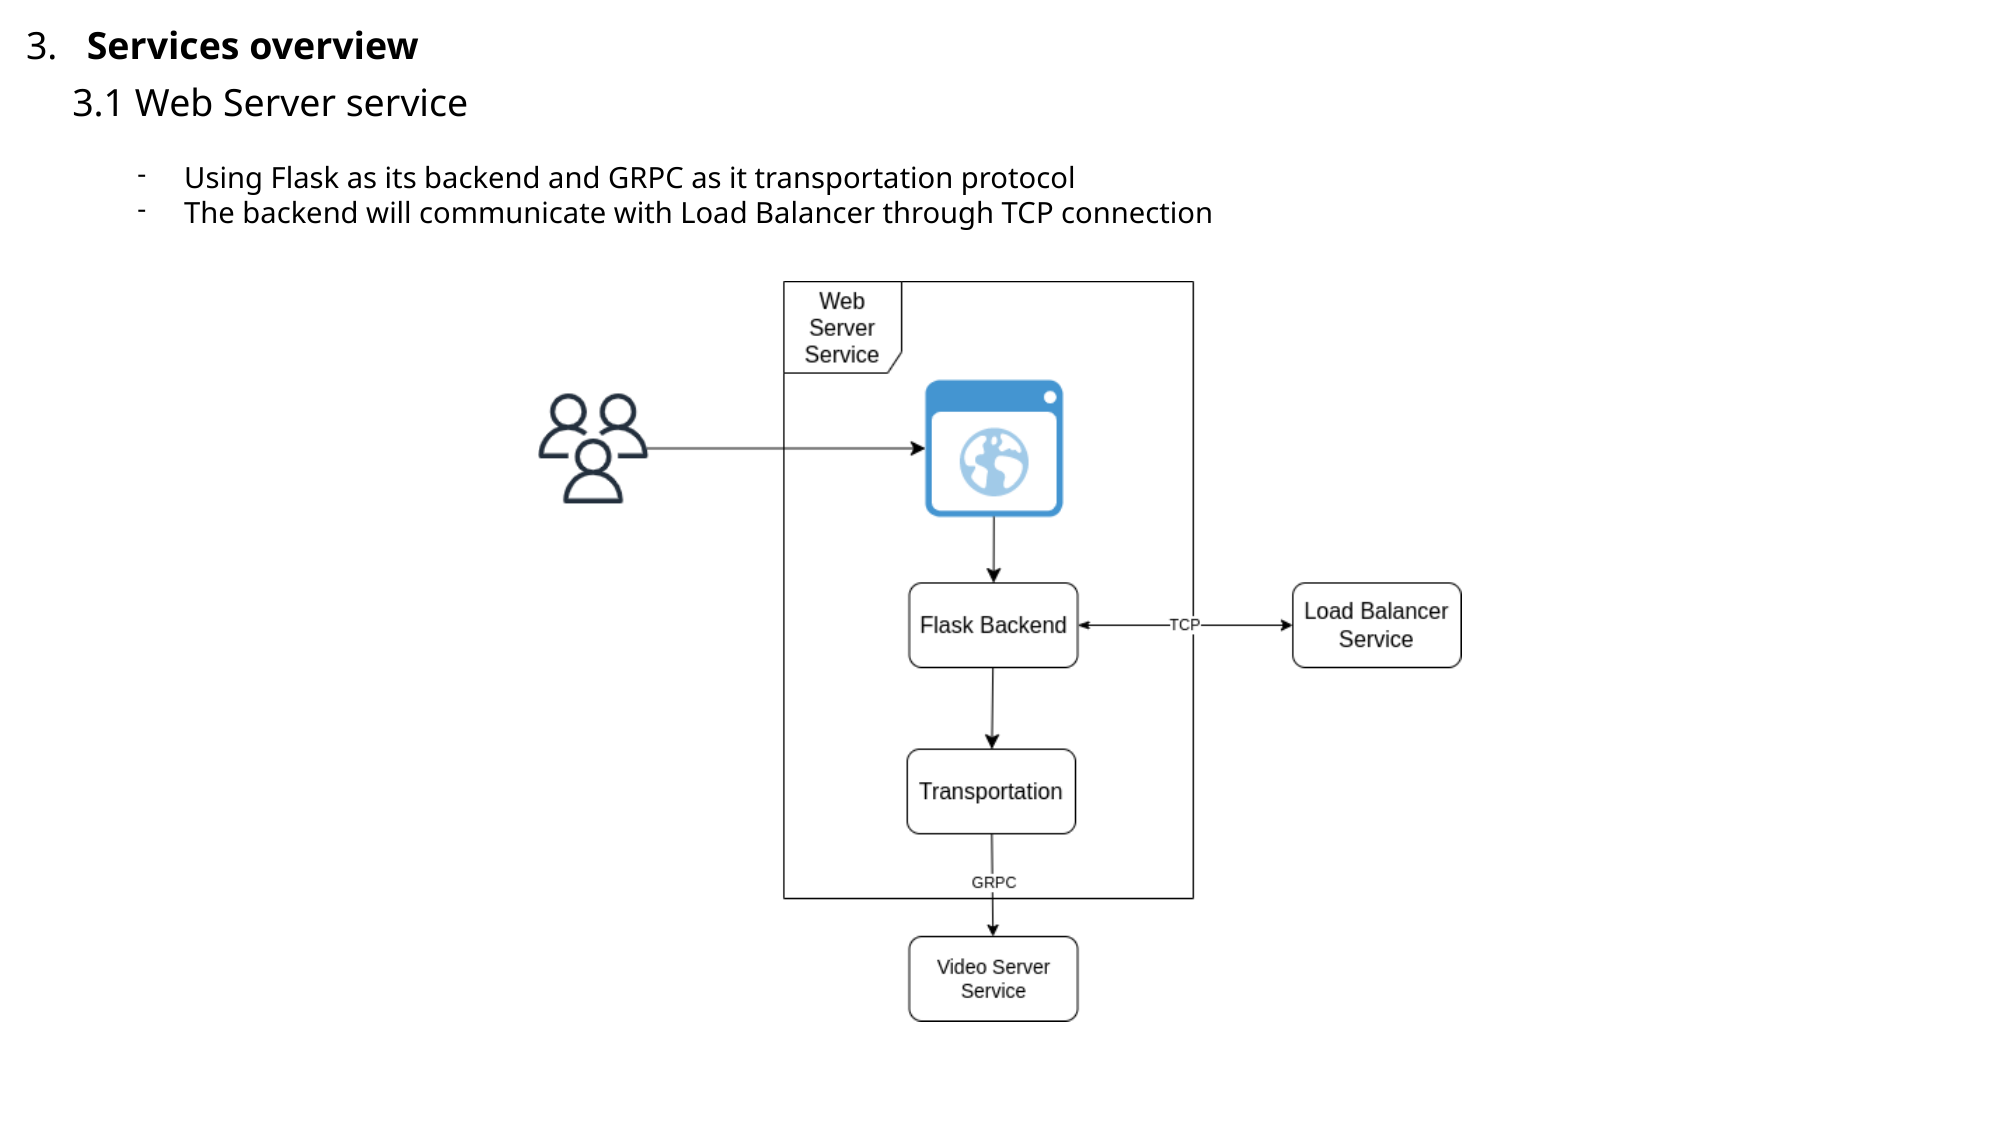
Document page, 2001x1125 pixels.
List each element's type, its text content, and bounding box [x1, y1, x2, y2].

text_box 3.1 Web Server service [57, 71, 1302, 132]
text_box 3. Services overview [11, 14, 1943, 120]
text_box Using Flask as its backend and GRPC as it transportation protocol The backend will communicate with Load Balancer through TCP connection [122, 152, 2000, 273]
picture [537, 281, 1462, 1022]
